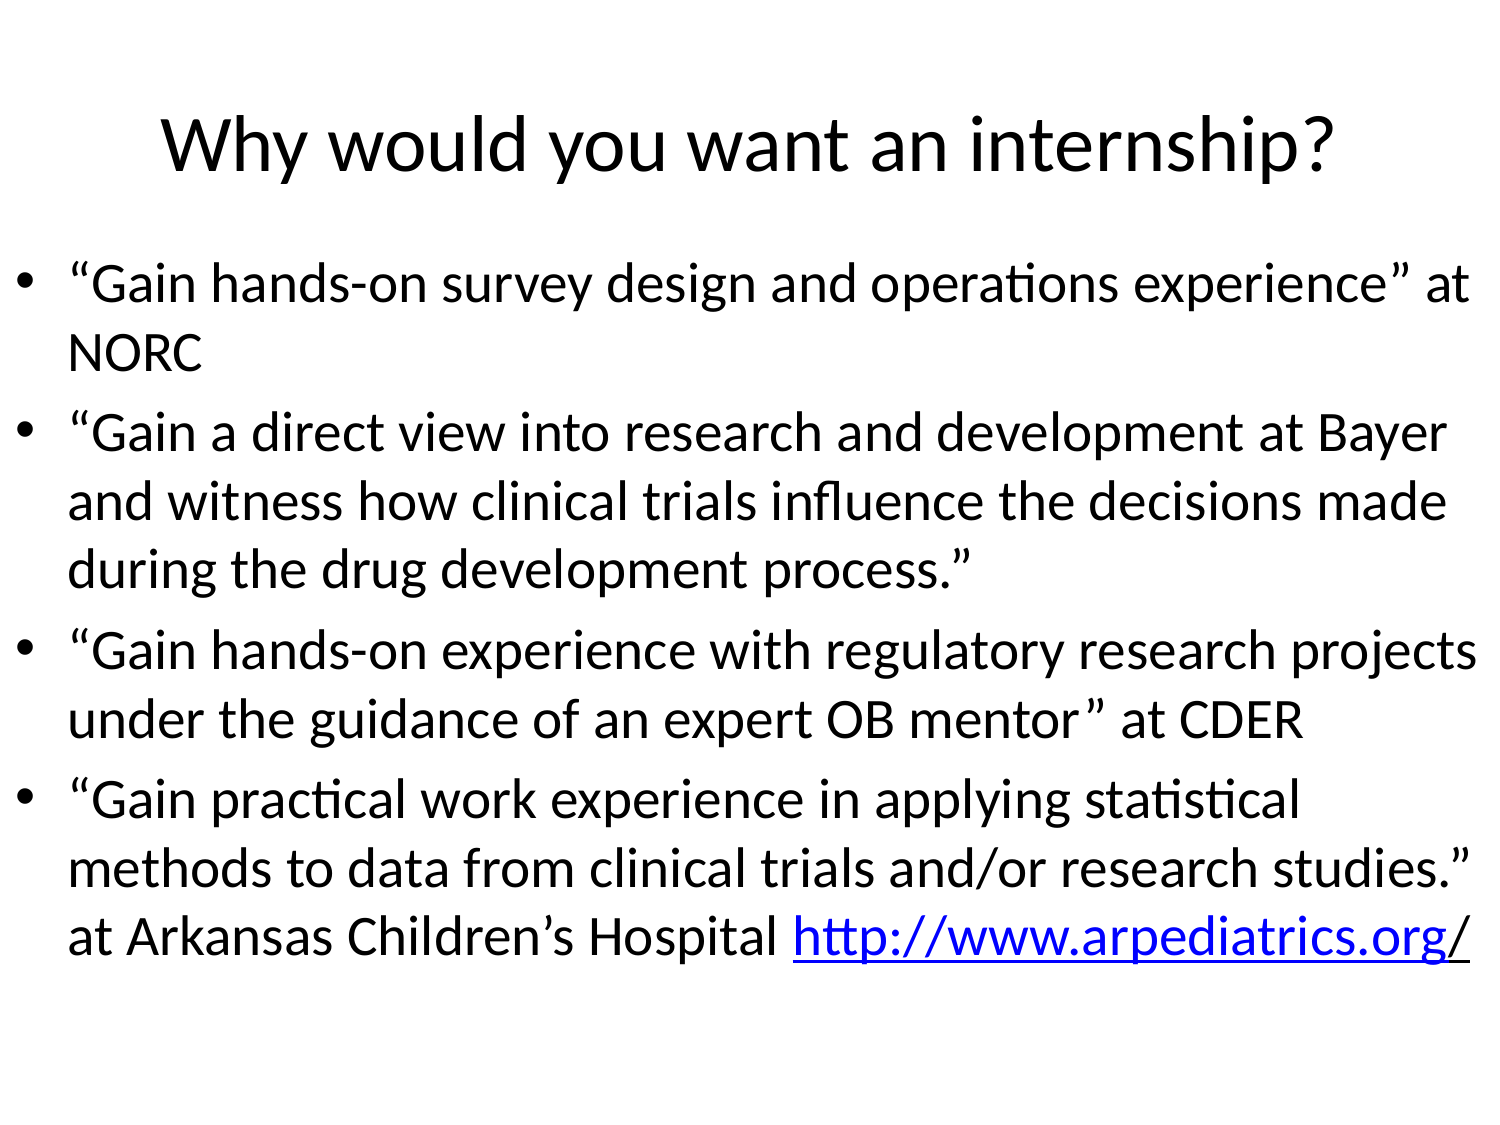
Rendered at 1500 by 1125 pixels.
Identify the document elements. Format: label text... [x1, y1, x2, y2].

list “Gain hands-on survey design and operations experience” at NORC “Gain a direct view into research and development at Bayer and witness how clinical trials influence the decisions made during the drug development process.” “Gain hands-on experience with regulatory research projects under the guidance of an expert OB mentor” at CDER “Gain practical work experience in applying statistical methods to data from clinical trials and/or research studies.” at Arkansas Children’s Hospital http://www.arpediatrics.org/ [0, 237, 1500, 1100]
title Why would you want an internship? [75, 45, 1425, 233]
